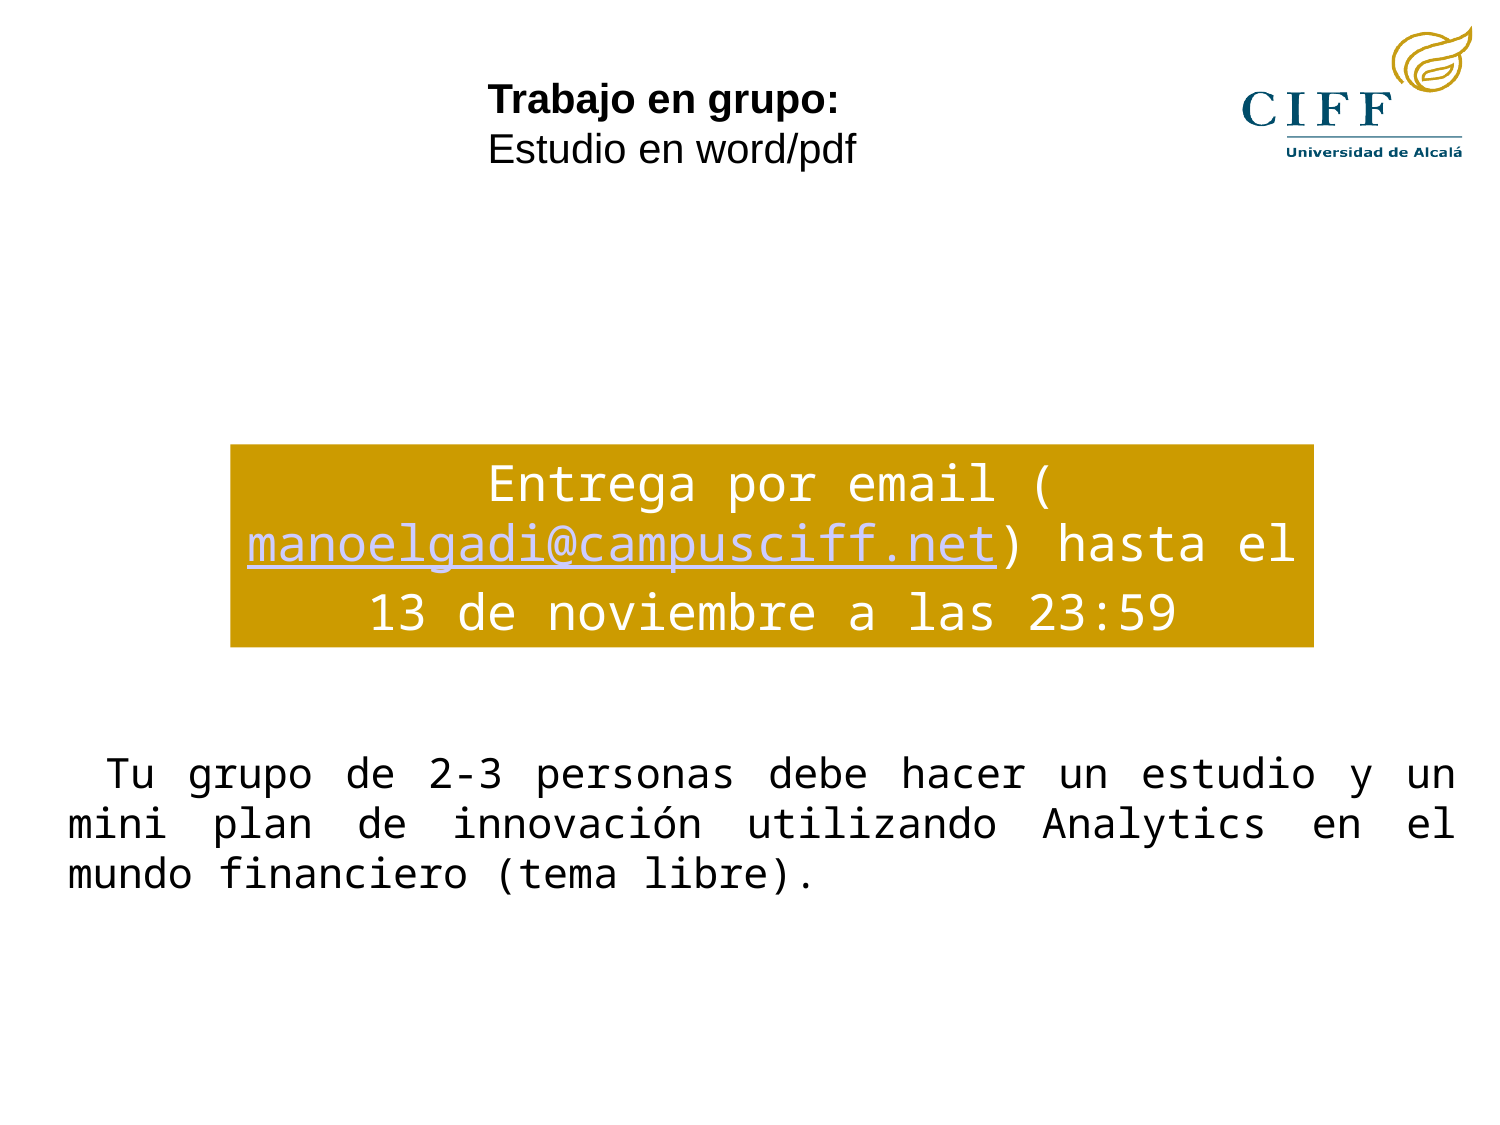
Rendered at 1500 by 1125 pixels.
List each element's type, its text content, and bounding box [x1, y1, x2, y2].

text_box Entrega por email (manoelgadi@campusciff.net) hasta el 13 de noviembre a las 23:59 [230, 444, 1314, 648]
text_box Tu grupo de 2-3 personas debe hacer un estudio y un mini plan de innovación utilizando Analytics en el mundo financiero (tema libre). [53, 739, 1471, 905]
text_box Trabajo en grupo: Estudio en word/pdf [472, 64, 872, 179]
picture [1204, 0, 1500, 230]
